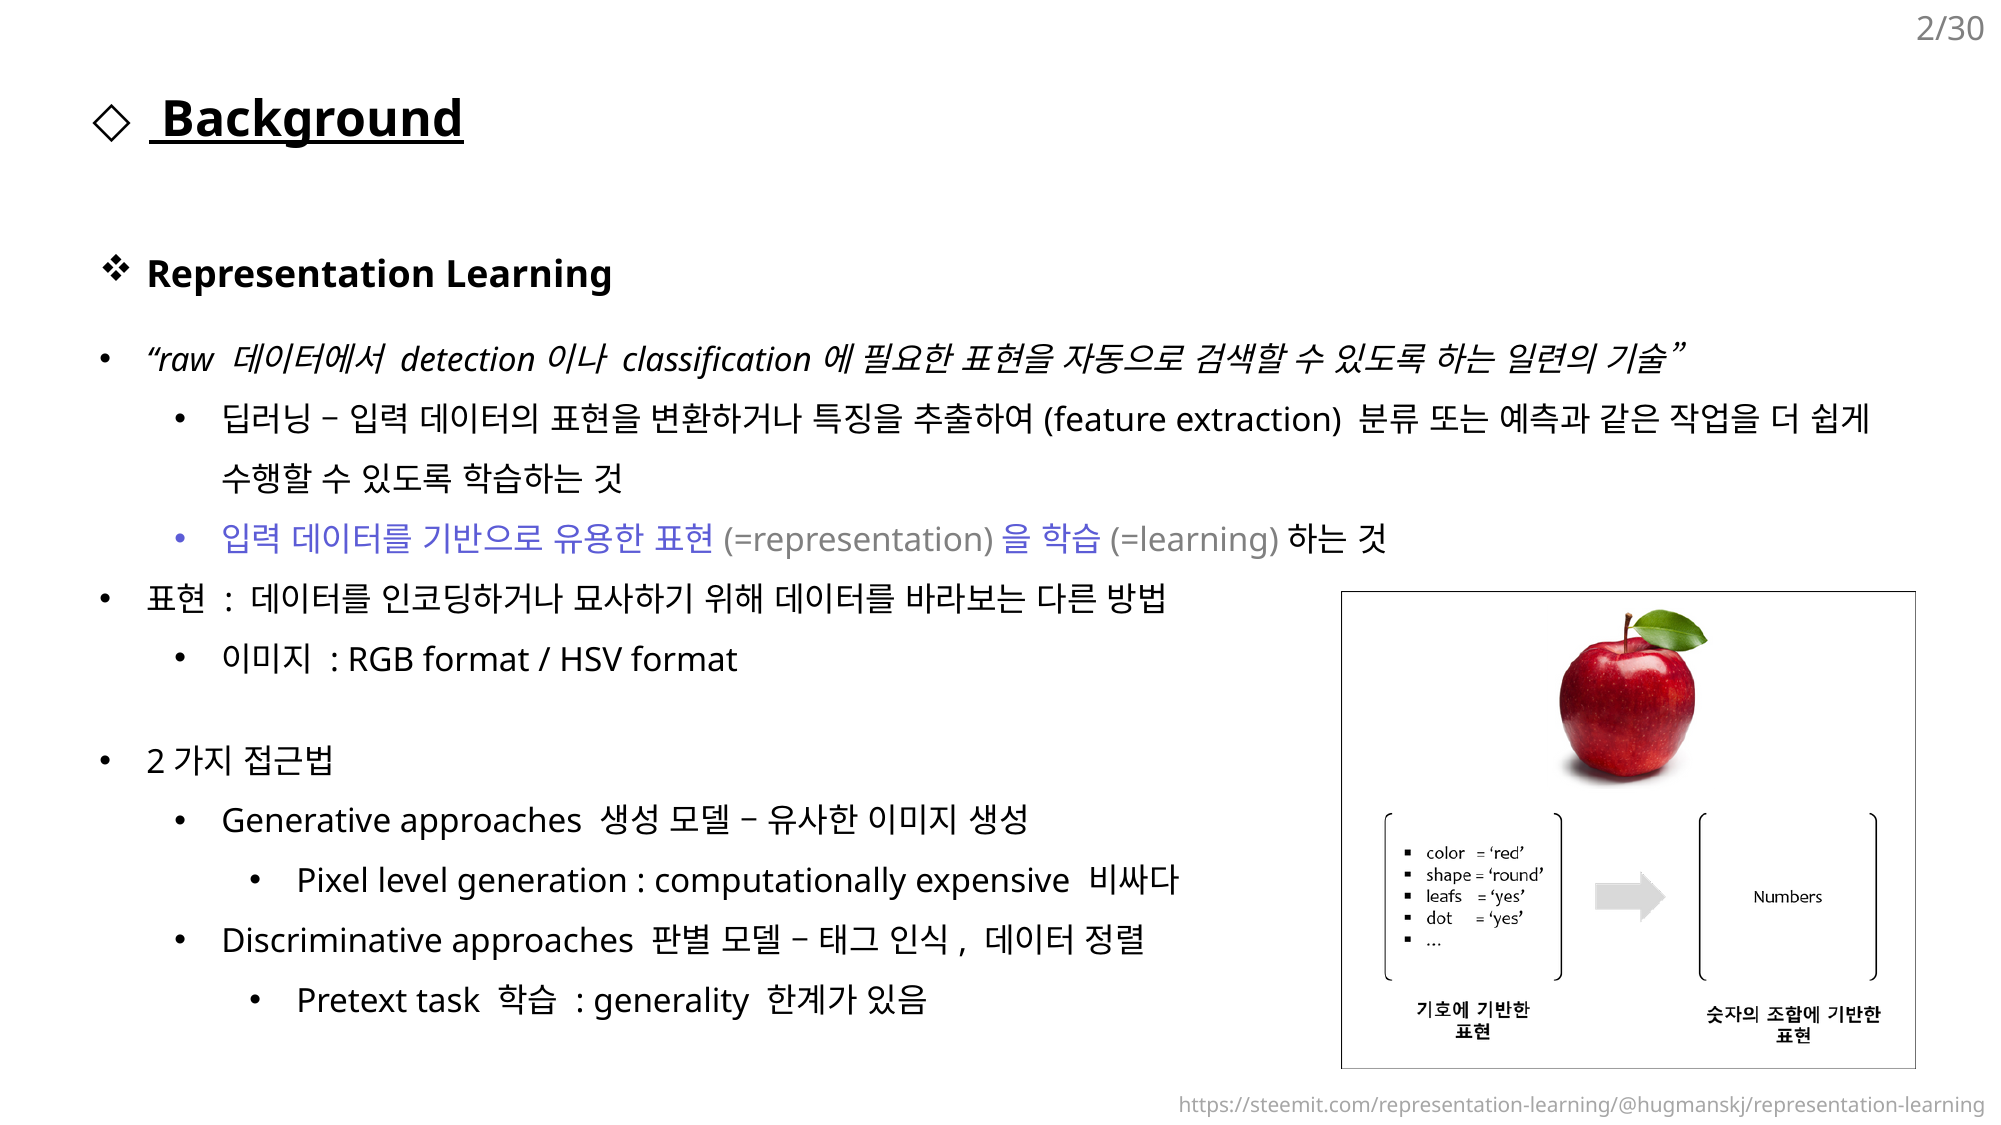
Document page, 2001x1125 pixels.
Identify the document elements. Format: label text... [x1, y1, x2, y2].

text_box 2가지 접근법 Generative approaches 생성 모델 – 유사한 이미지 생성 Pixel level generation : computationally expensive 비싸다 Discriminative approaches 판별 모델 – 태그 인식, 데이터 정렬 Pretext task 학습 : generality 한계가 있음 [84, 712, 1258, 1027]
picture [1341, 591, 1916, 1069]
text_box “raw 데이터에서 detection이나 classification에 필요한 표현을 자동으로 검색할 수 있도록 하는 일련의 기술” 딥러닝 – 입력 데이터의 표현을 변환하거나 특징을 추출하여(feature extraction) 분류 또는 예측과 같은 작업을 더 쉽게 수행할 수 있도록 학습하는 것 입력 데이터를 기반으로 유용한 표현(=representation)을 학습(=learning)하는 것 표현 : 데이터를 인코딩하거나 묘사하기 위해 데이터를 바라보는 다른 방법 이미지 : RGB format / HSV format [84, 310, 1916, 685]
text_box Background [77, 65, 638, 176]
text_box Representation Learning [84, 220, 669, 303]
text_box https://steemit.com/representation-learning/@hugmanskj/representation-learning [895, 1084, 2000, 1125]
